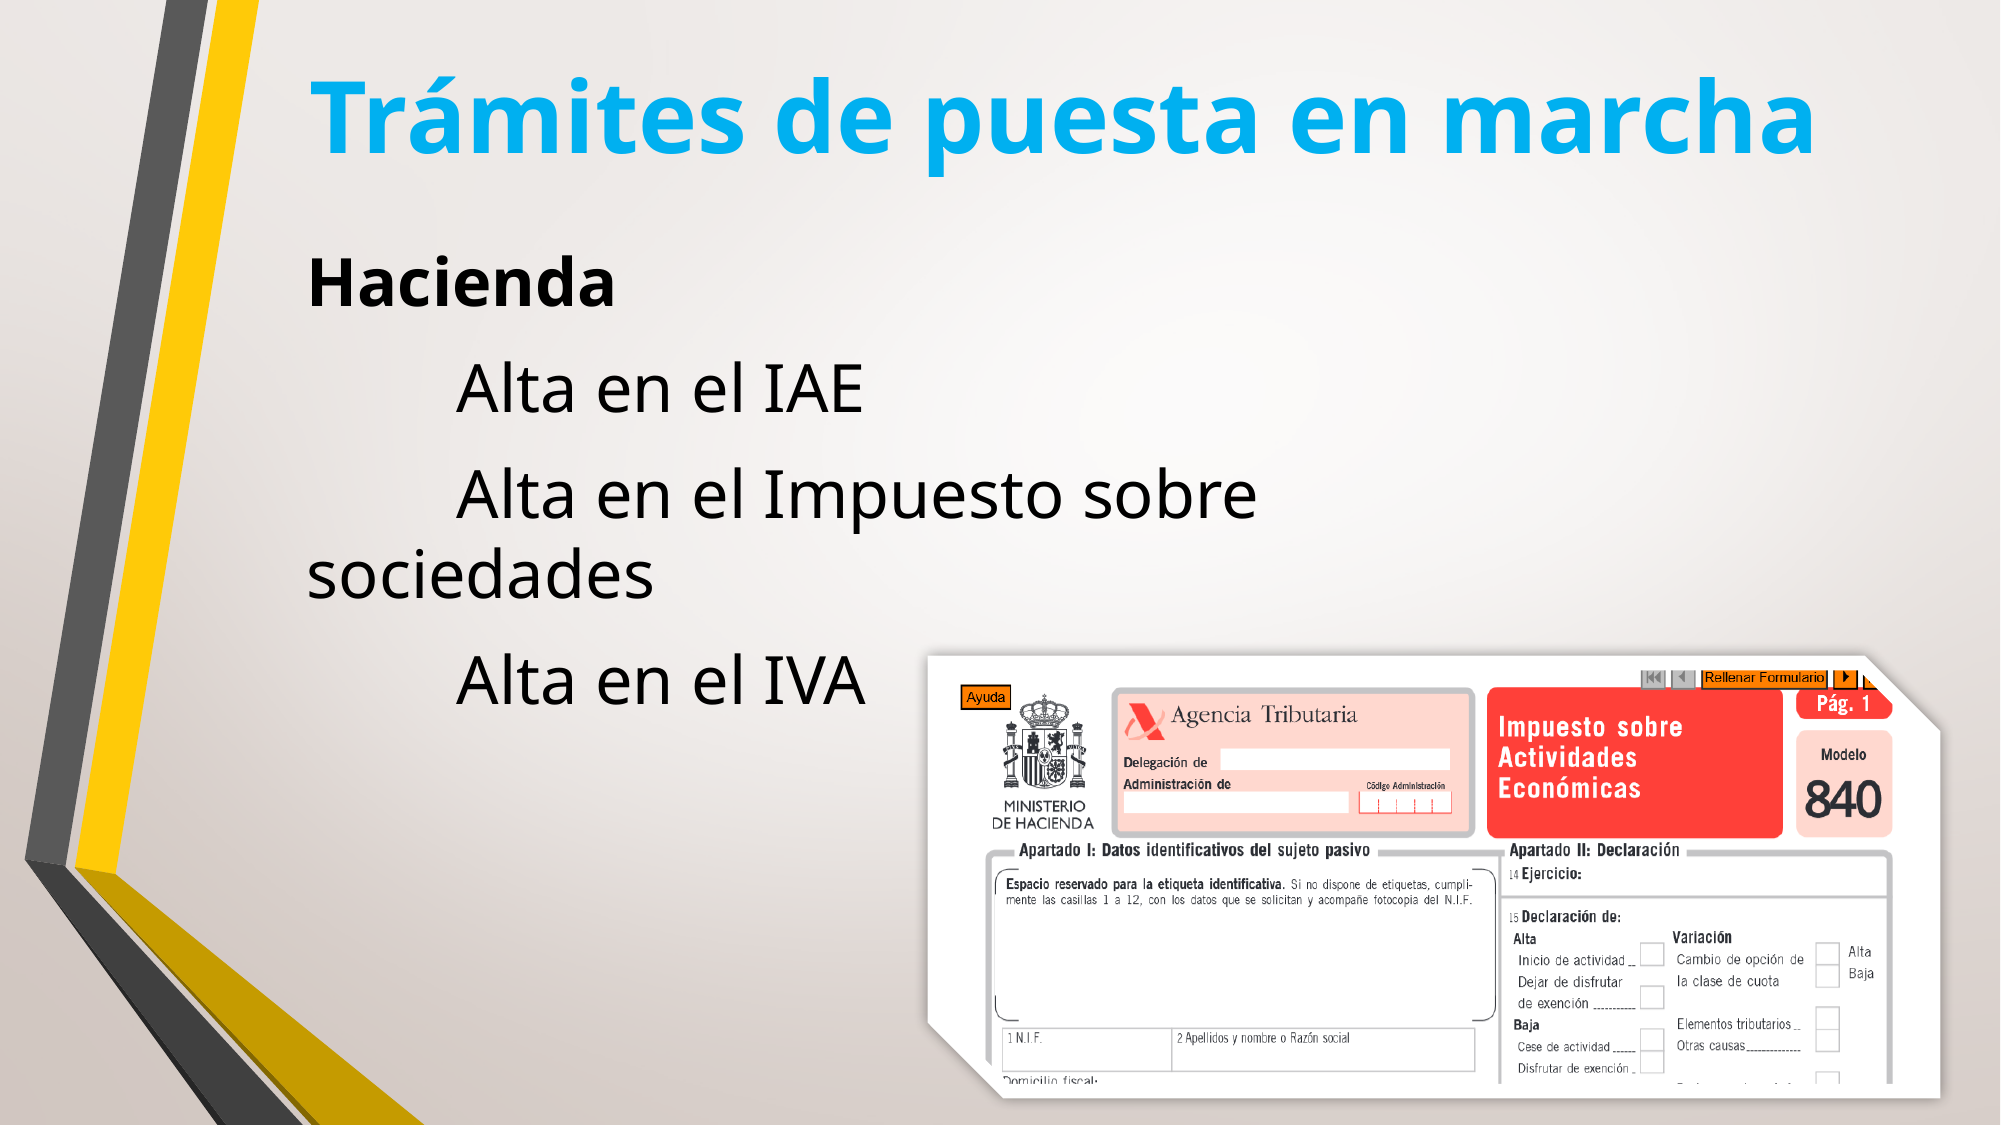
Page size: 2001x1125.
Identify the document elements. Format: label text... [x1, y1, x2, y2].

text_box Hacienda Alta en el IAE Alta en el Impuesto sobre sociedades Alta en el IVA [291, 67, 1634, 1125]
picture [934, 662, 1934, 1092]
title Trámites de puesta en marcha [243, 0, 1887, 228]
